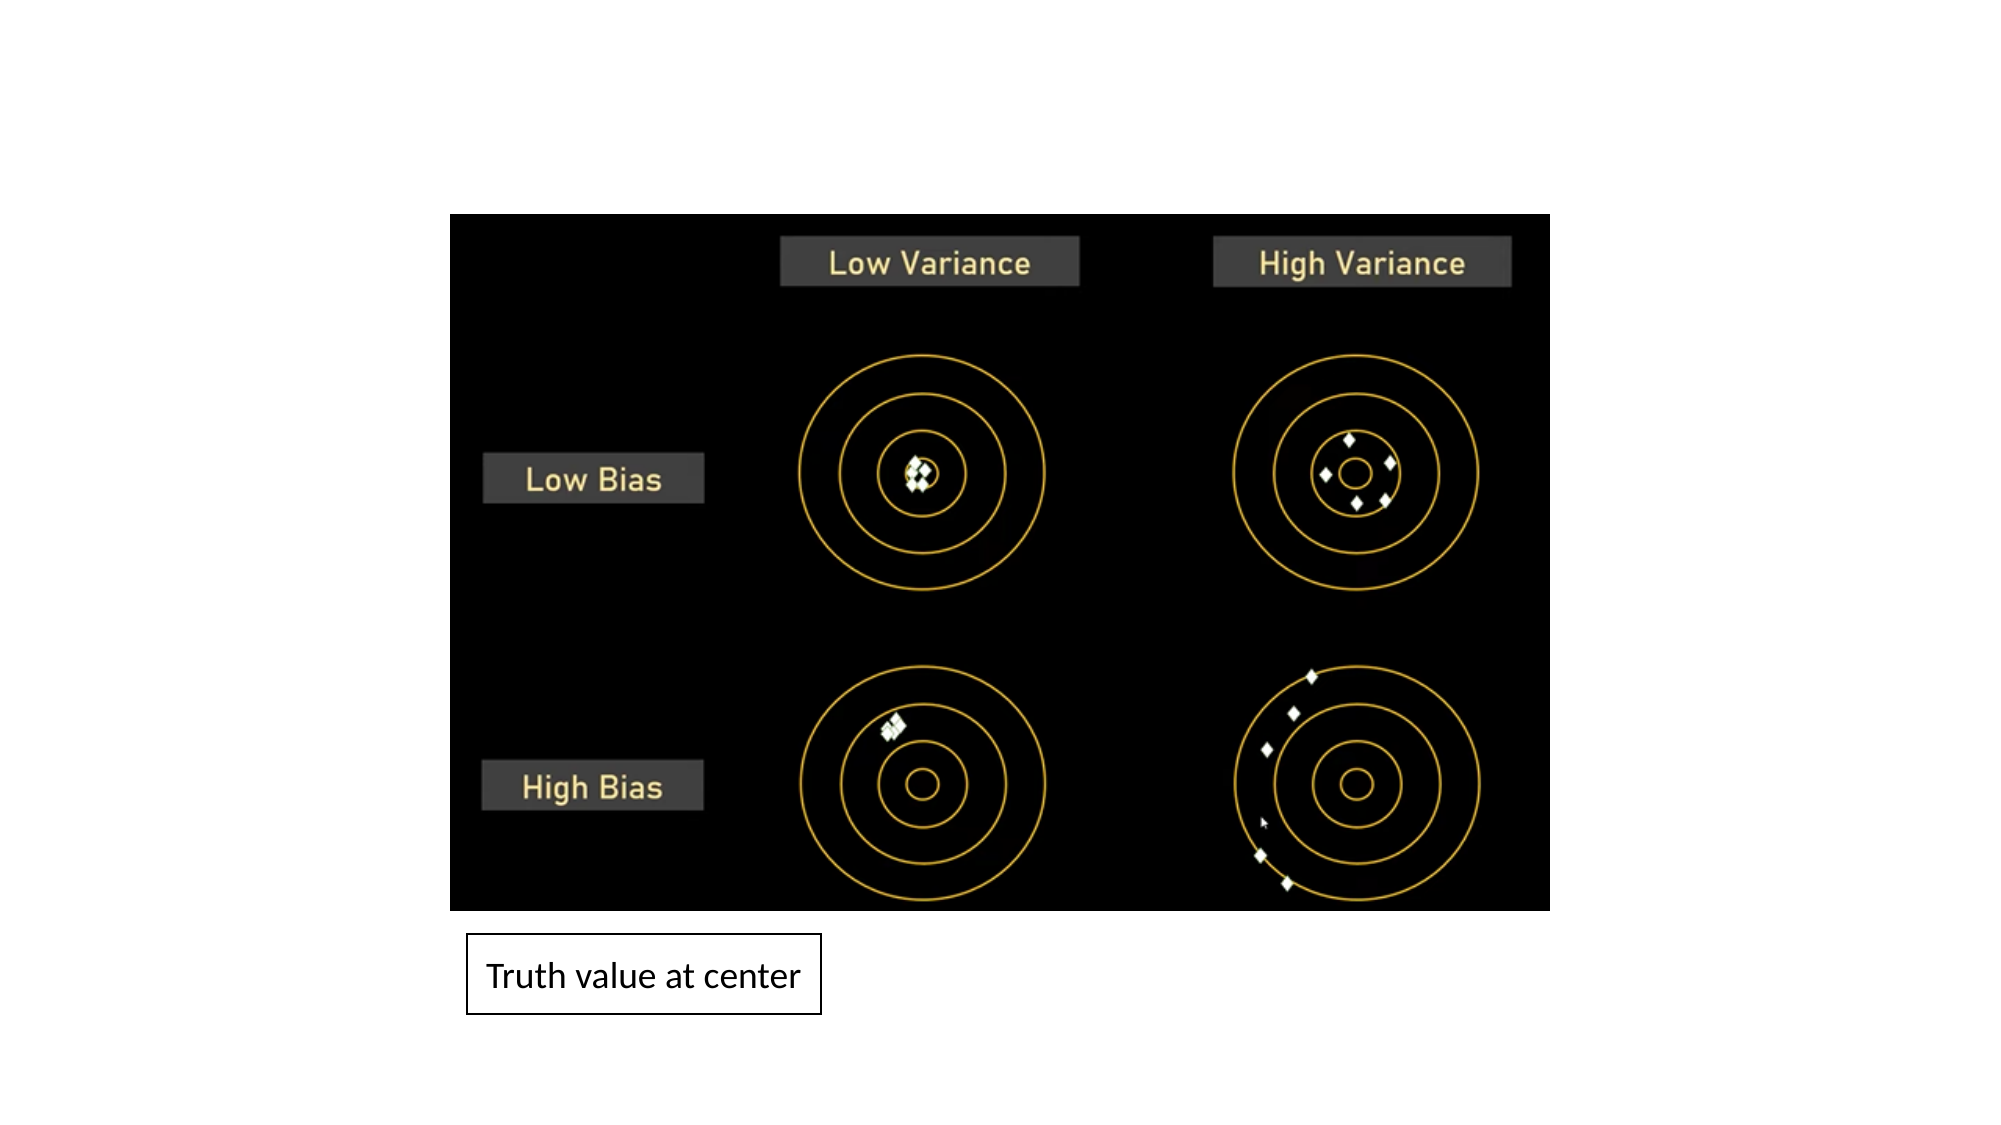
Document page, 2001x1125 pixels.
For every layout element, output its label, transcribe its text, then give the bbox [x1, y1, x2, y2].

text_box Truth value at center [466, 933, 822, 1015]
picture [450, 214, 1550, 911]
